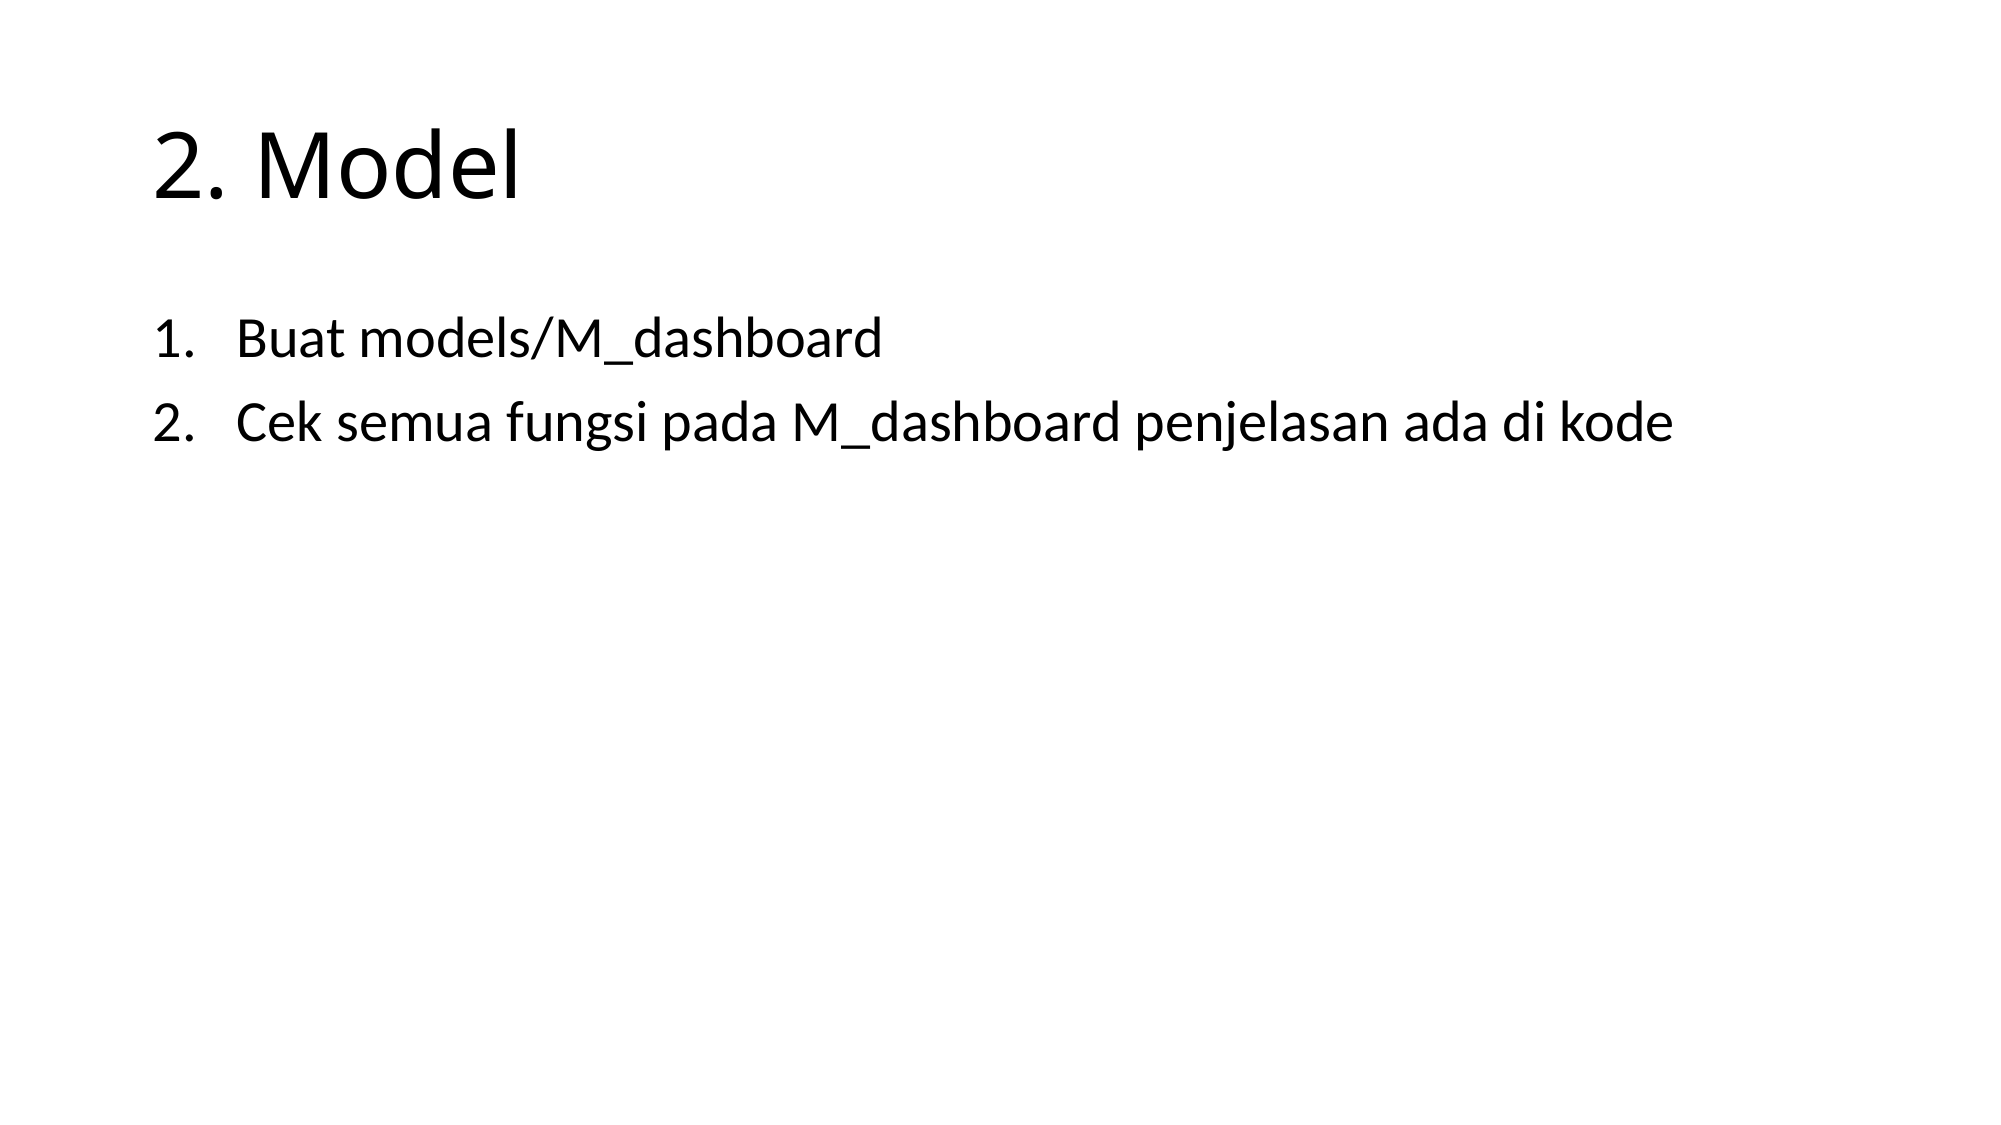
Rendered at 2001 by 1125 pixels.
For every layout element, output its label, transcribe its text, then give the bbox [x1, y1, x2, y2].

title 2. Model [137, 59, 1863, 278]
list Buat models/M_dashboard Cek semua fungsi pada M_dashboard penjelasan ada di kode [137, 299, 1863, 1014]
